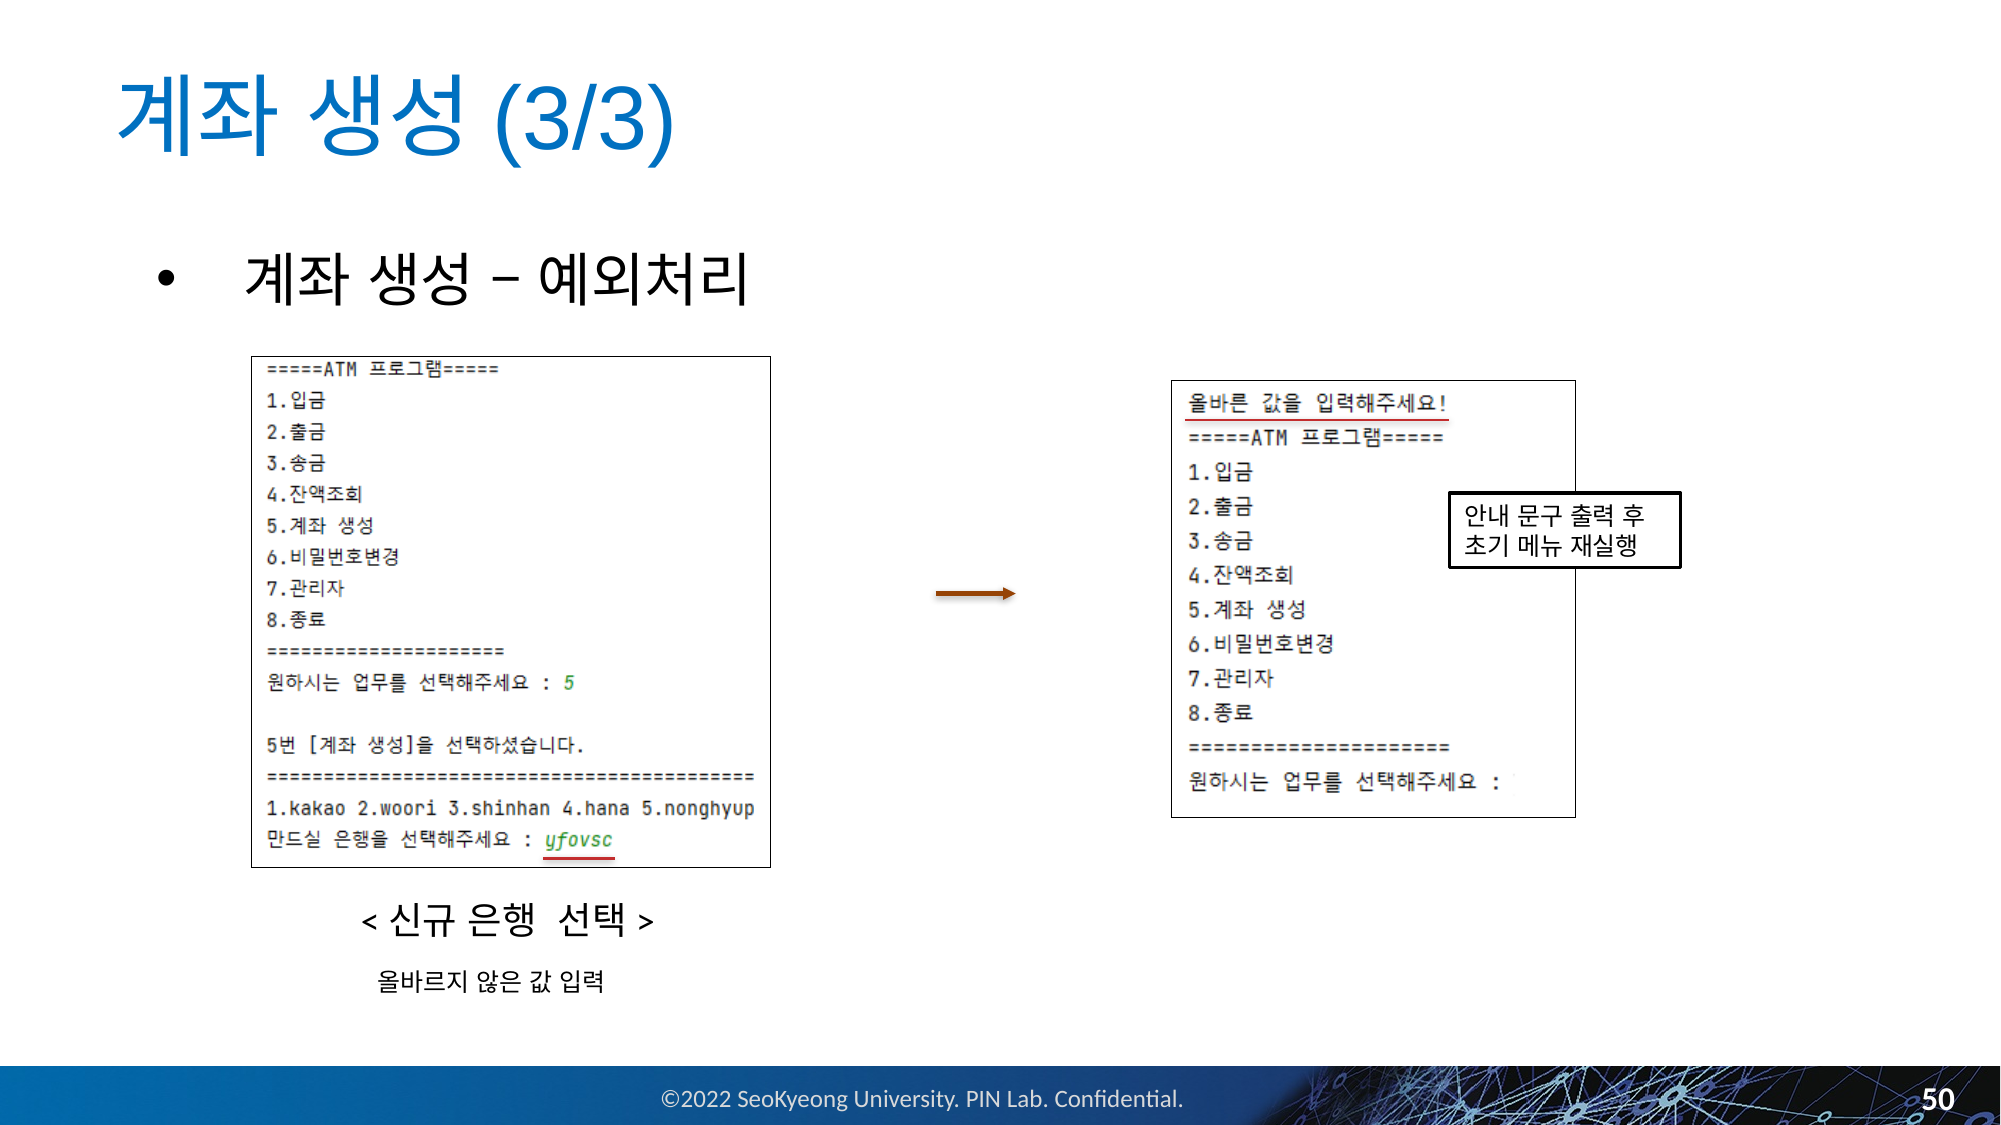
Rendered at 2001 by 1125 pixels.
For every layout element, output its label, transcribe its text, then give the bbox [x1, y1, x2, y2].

picture [1171, 379, 1576, 818]
text_box 계좌 생성(3/3) [99, 45, 872, 200]
text_box 계좌 생성 – 예외처리 [141, 235, 1558, 343]
text_box 올바르지 않은 값 입력 [362, 958, 650, 1004]
picture [0, 1066, 2001, 1125]
picture [251, 355, 771, 868]
text_box <신규 은행 선택> [346, 889, 670, 950]
slide_number 50 [1519, 1067, 1970, 1125]
text_box 안내 문구 출력 후 초기 메뉴 재실행 [1580, 491, 1683, 570]
